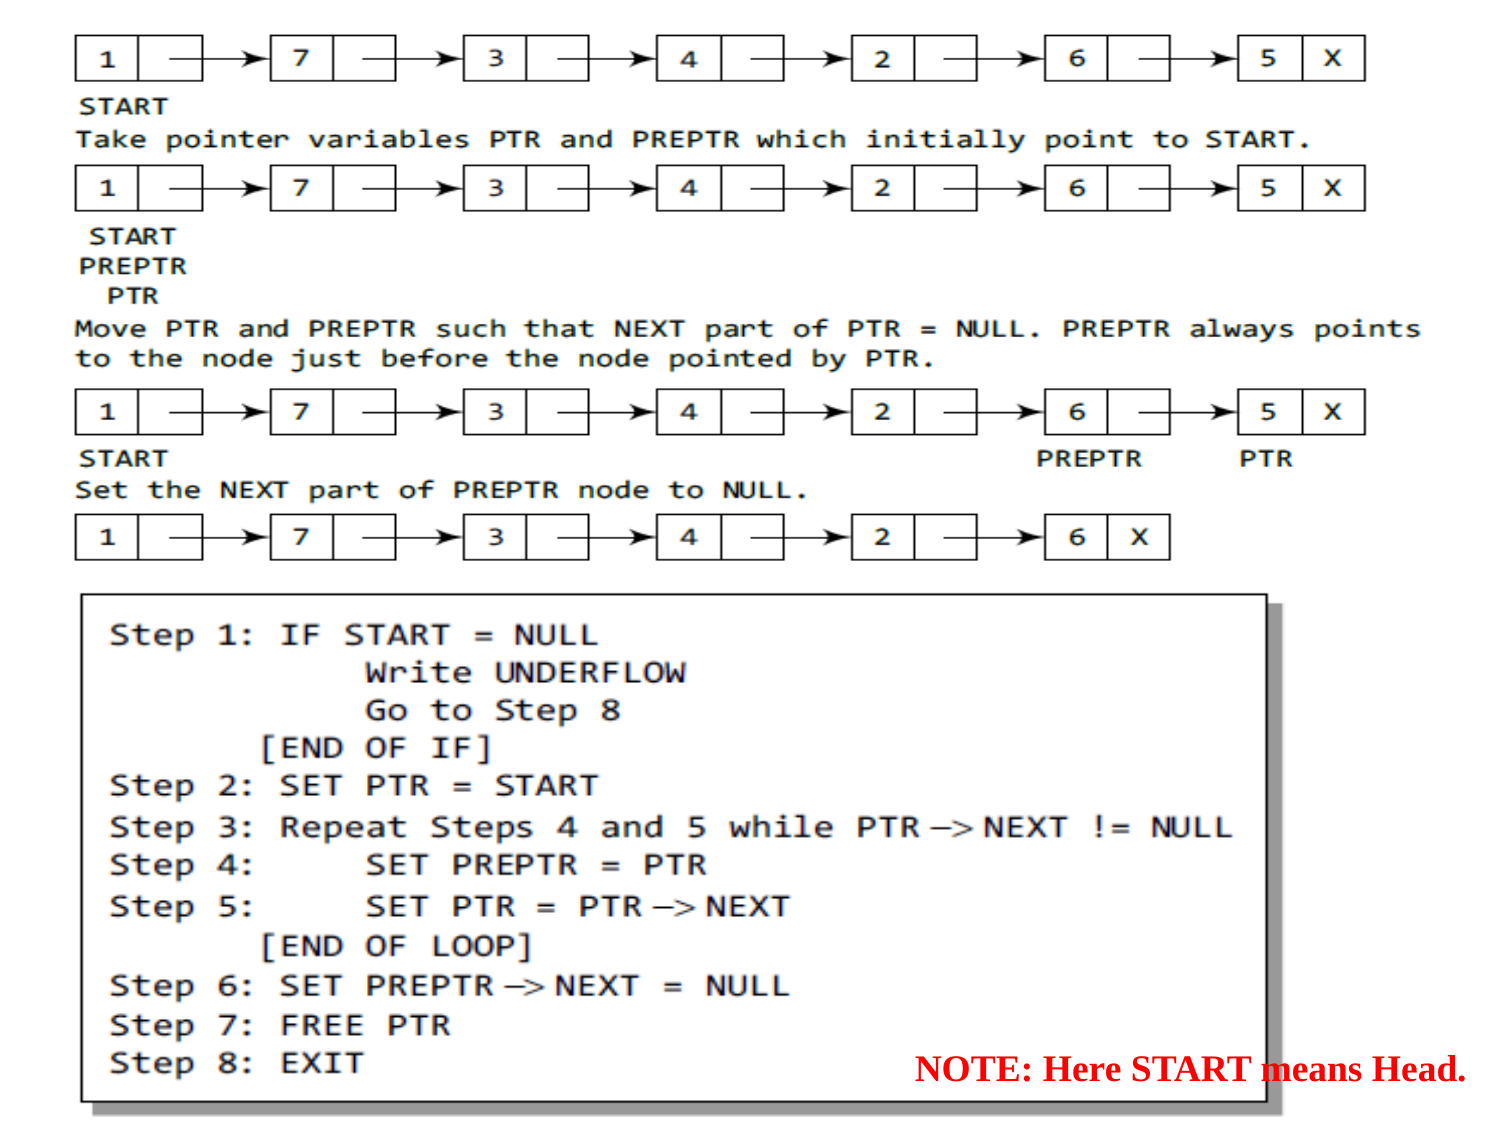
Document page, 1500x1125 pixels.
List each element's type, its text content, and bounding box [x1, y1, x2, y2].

text_box NOTE: Here START means Head. [1341, 1036, 1500, 1097]
picture [49, 576, 1338, 1125]
picture [37, 24, 1476, 565]
